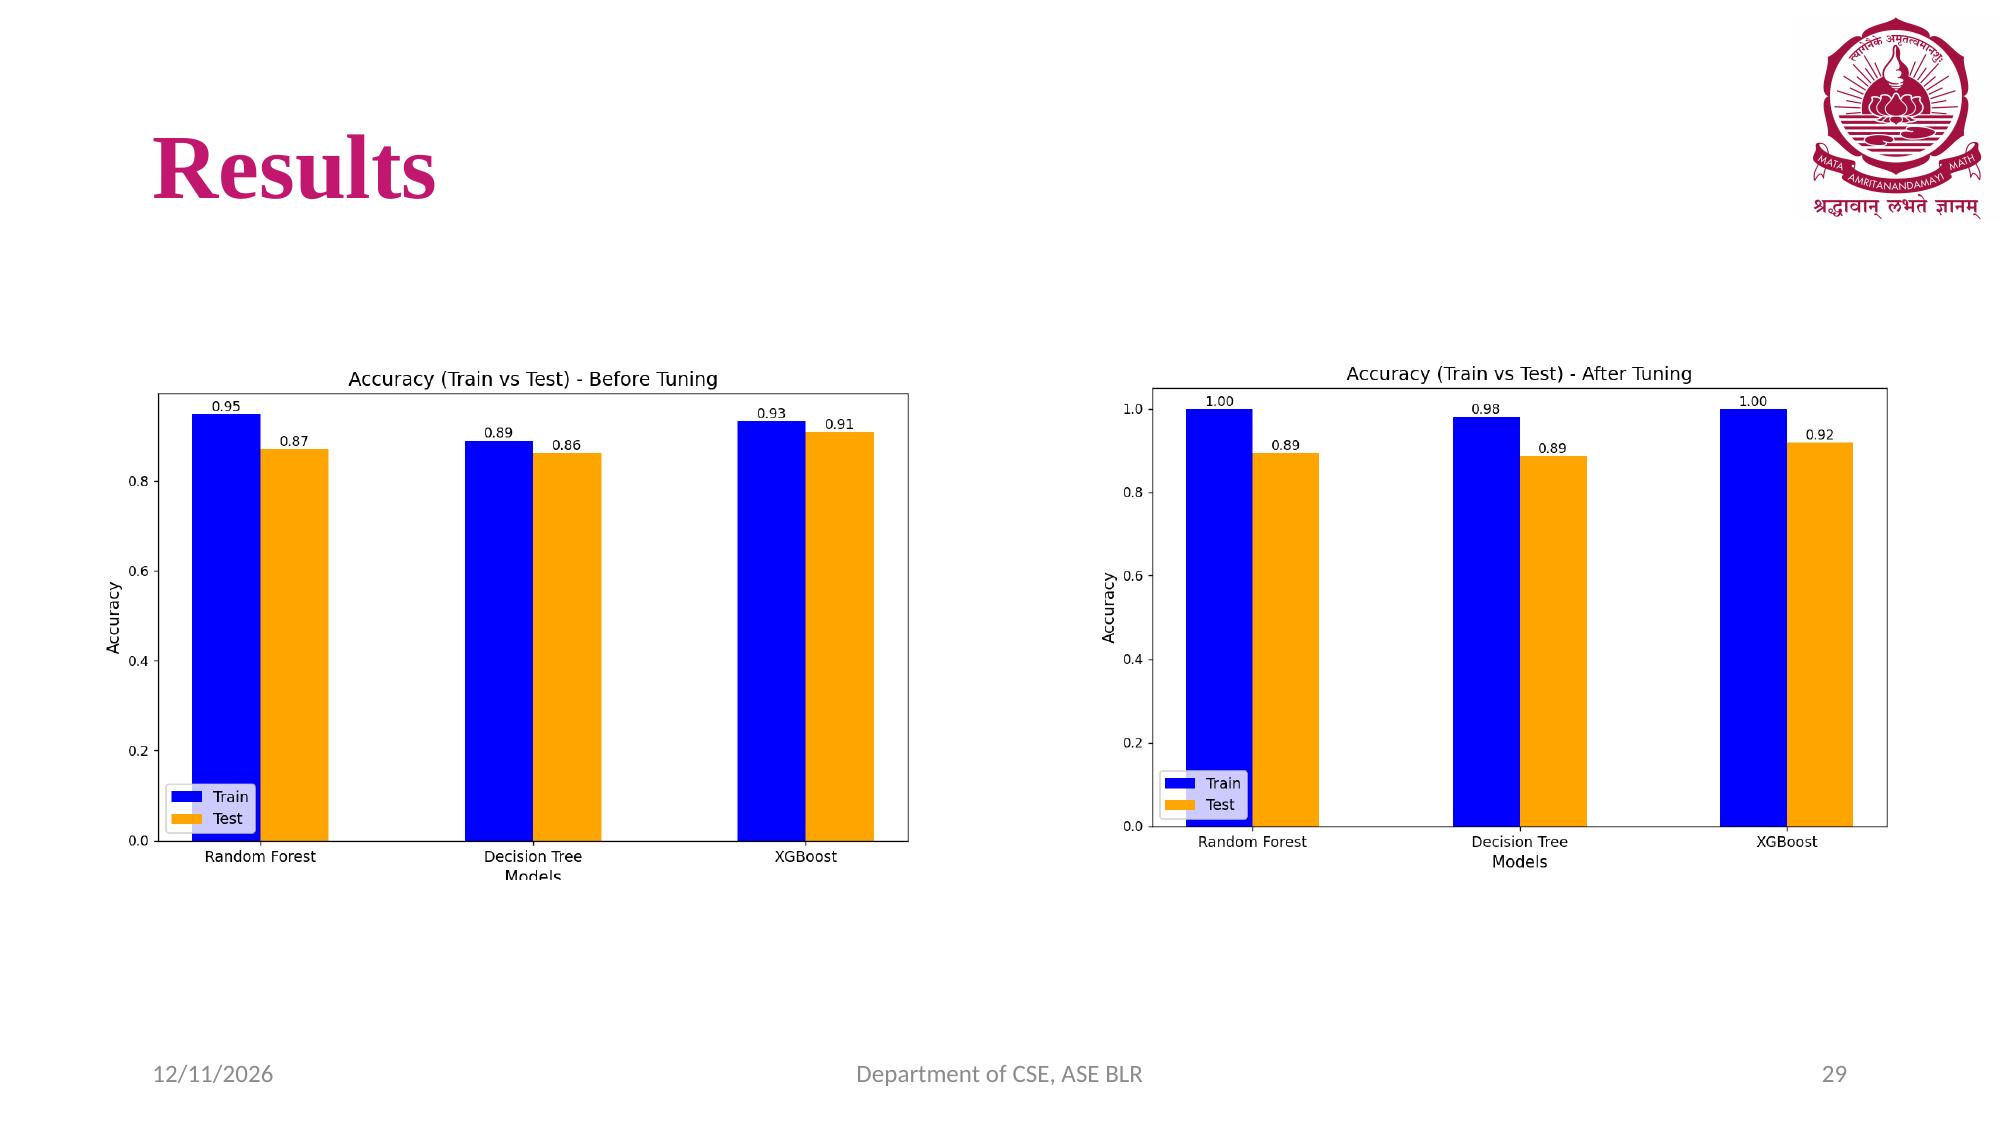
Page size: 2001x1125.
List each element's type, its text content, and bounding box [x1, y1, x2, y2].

slide_number 29 [1412, 1042, 1863, 1103]
footer Department of CSE, ASE BLR [662, 1042, 1338, 1103]
picture [1068, 345, 1928, 880]
picture [76, 345, 932, 880]
title Results [137, 59, 1863, 278]
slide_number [137, 1042, 588, 1103]
picture [1794, 15, 2000, 221]
